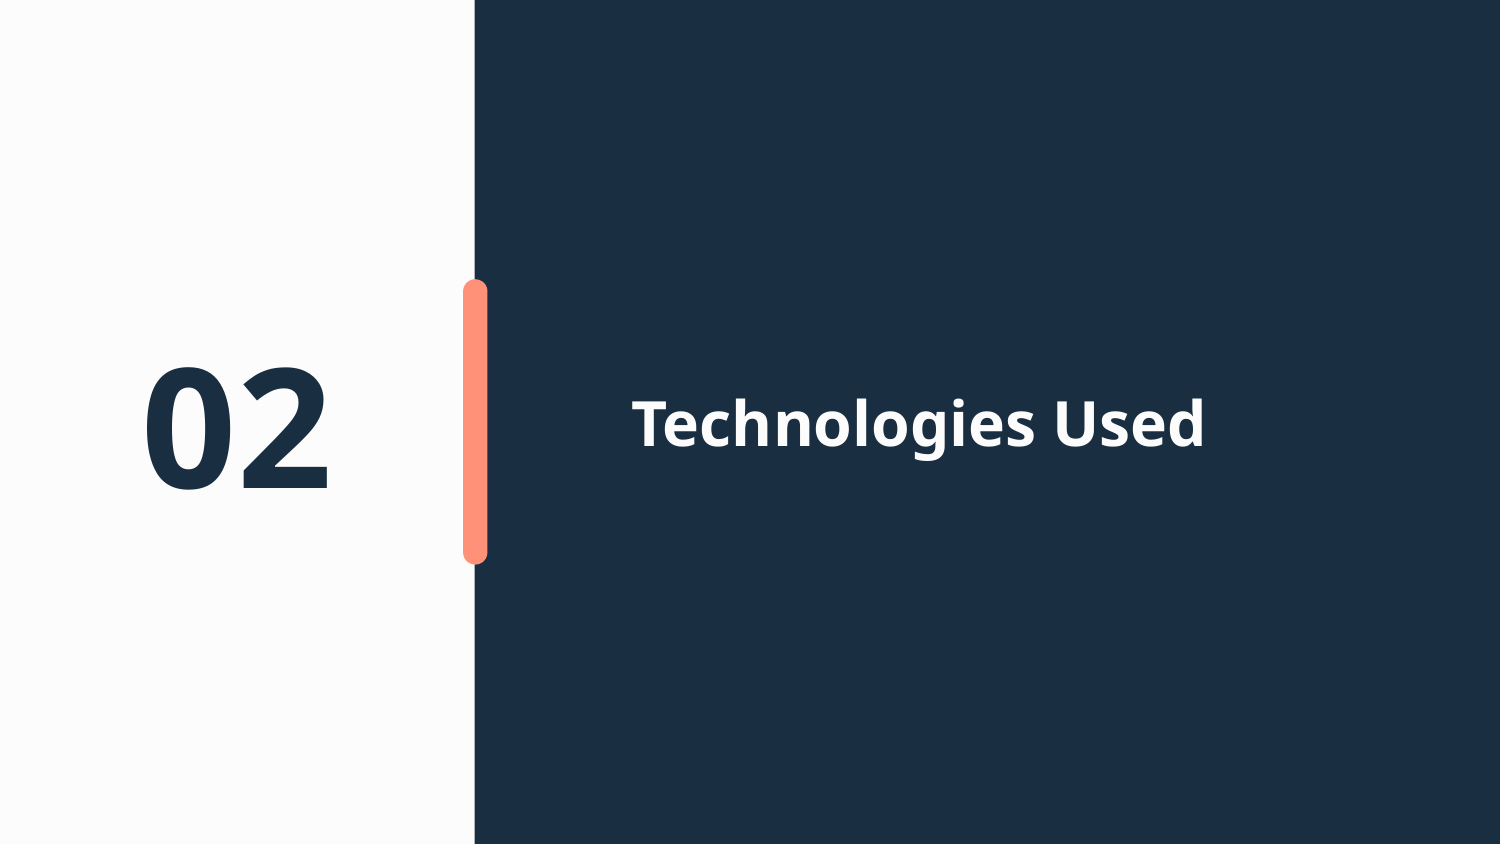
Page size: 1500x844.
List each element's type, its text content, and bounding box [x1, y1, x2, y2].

title Technologies Used [615, 369, 1326, 475]
title 02 [0, 330, 475, 514]
